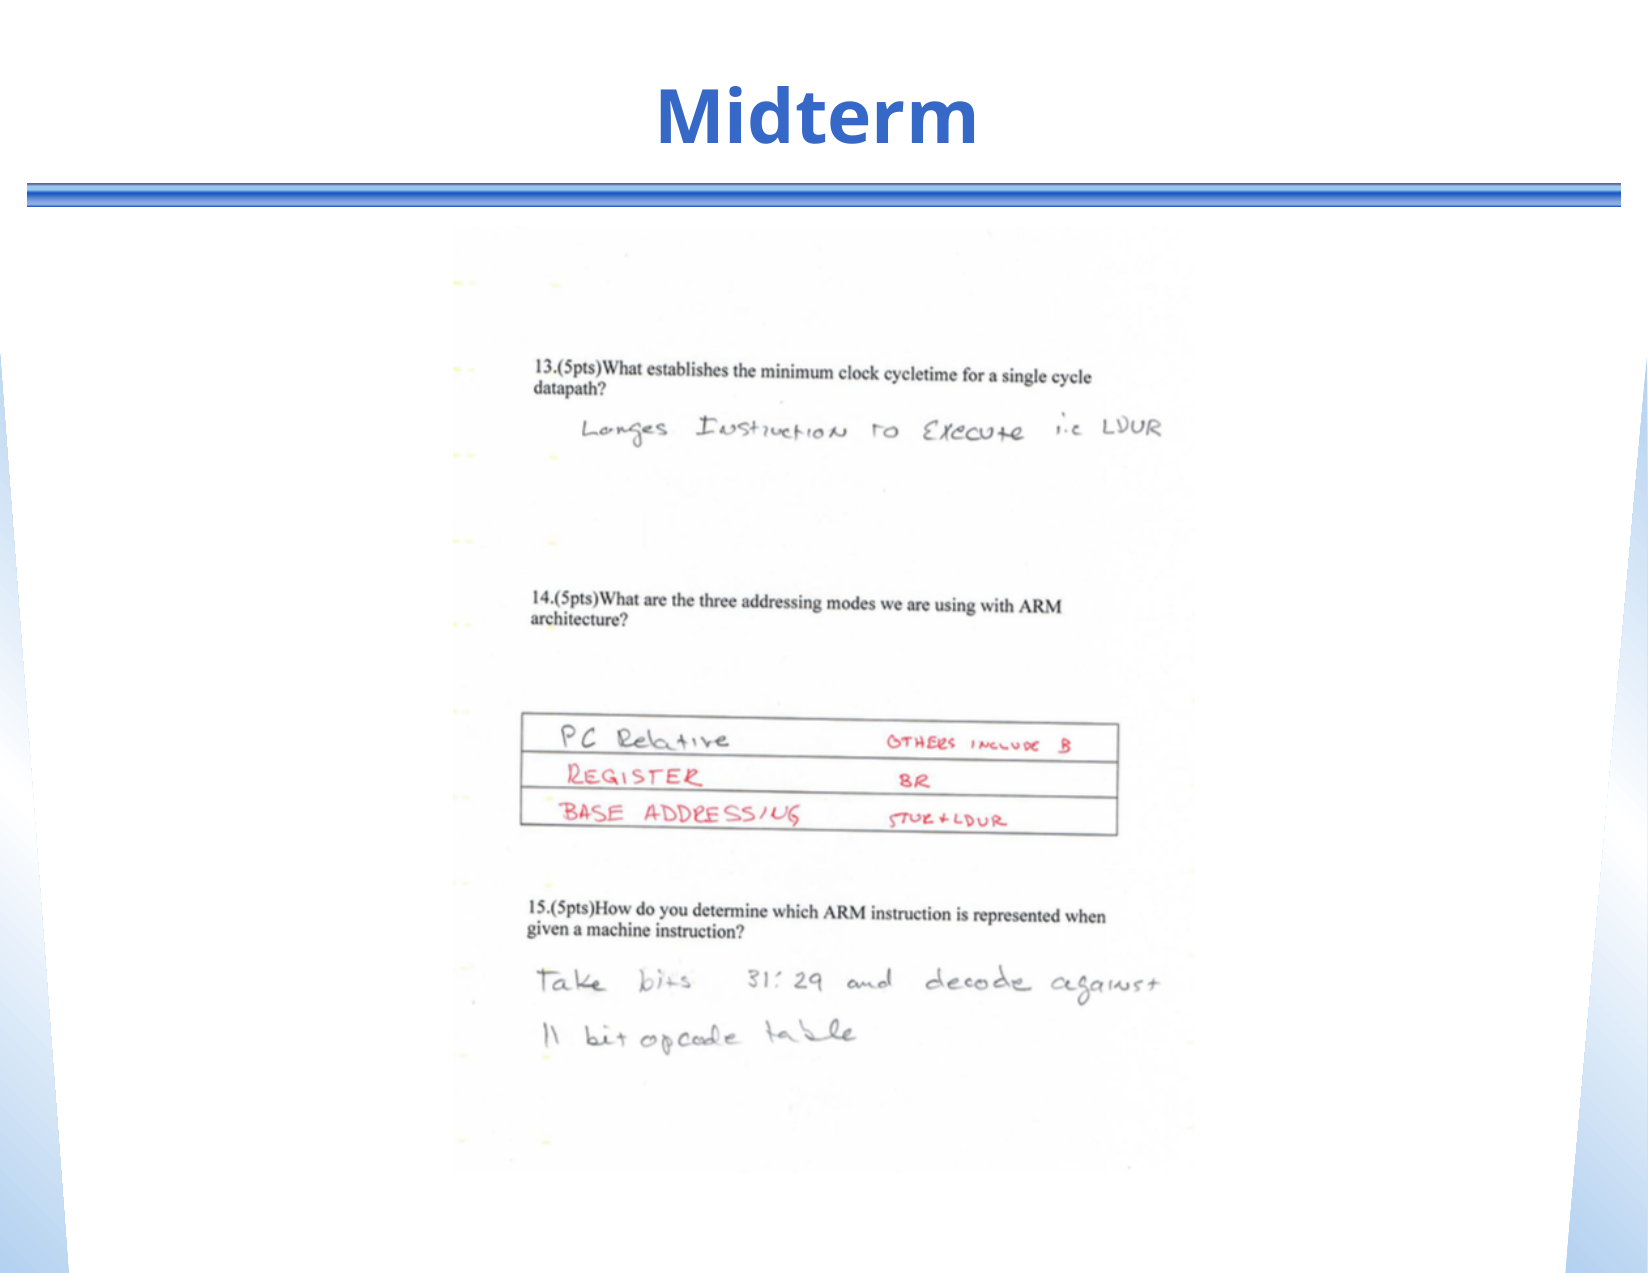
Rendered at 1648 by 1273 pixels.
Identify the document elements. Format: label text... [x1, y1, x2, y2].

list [452, 226, 1195, 1175]
title Midterm [41, 42, 1593, 184]
picture [27, 183, 1621, 207]
